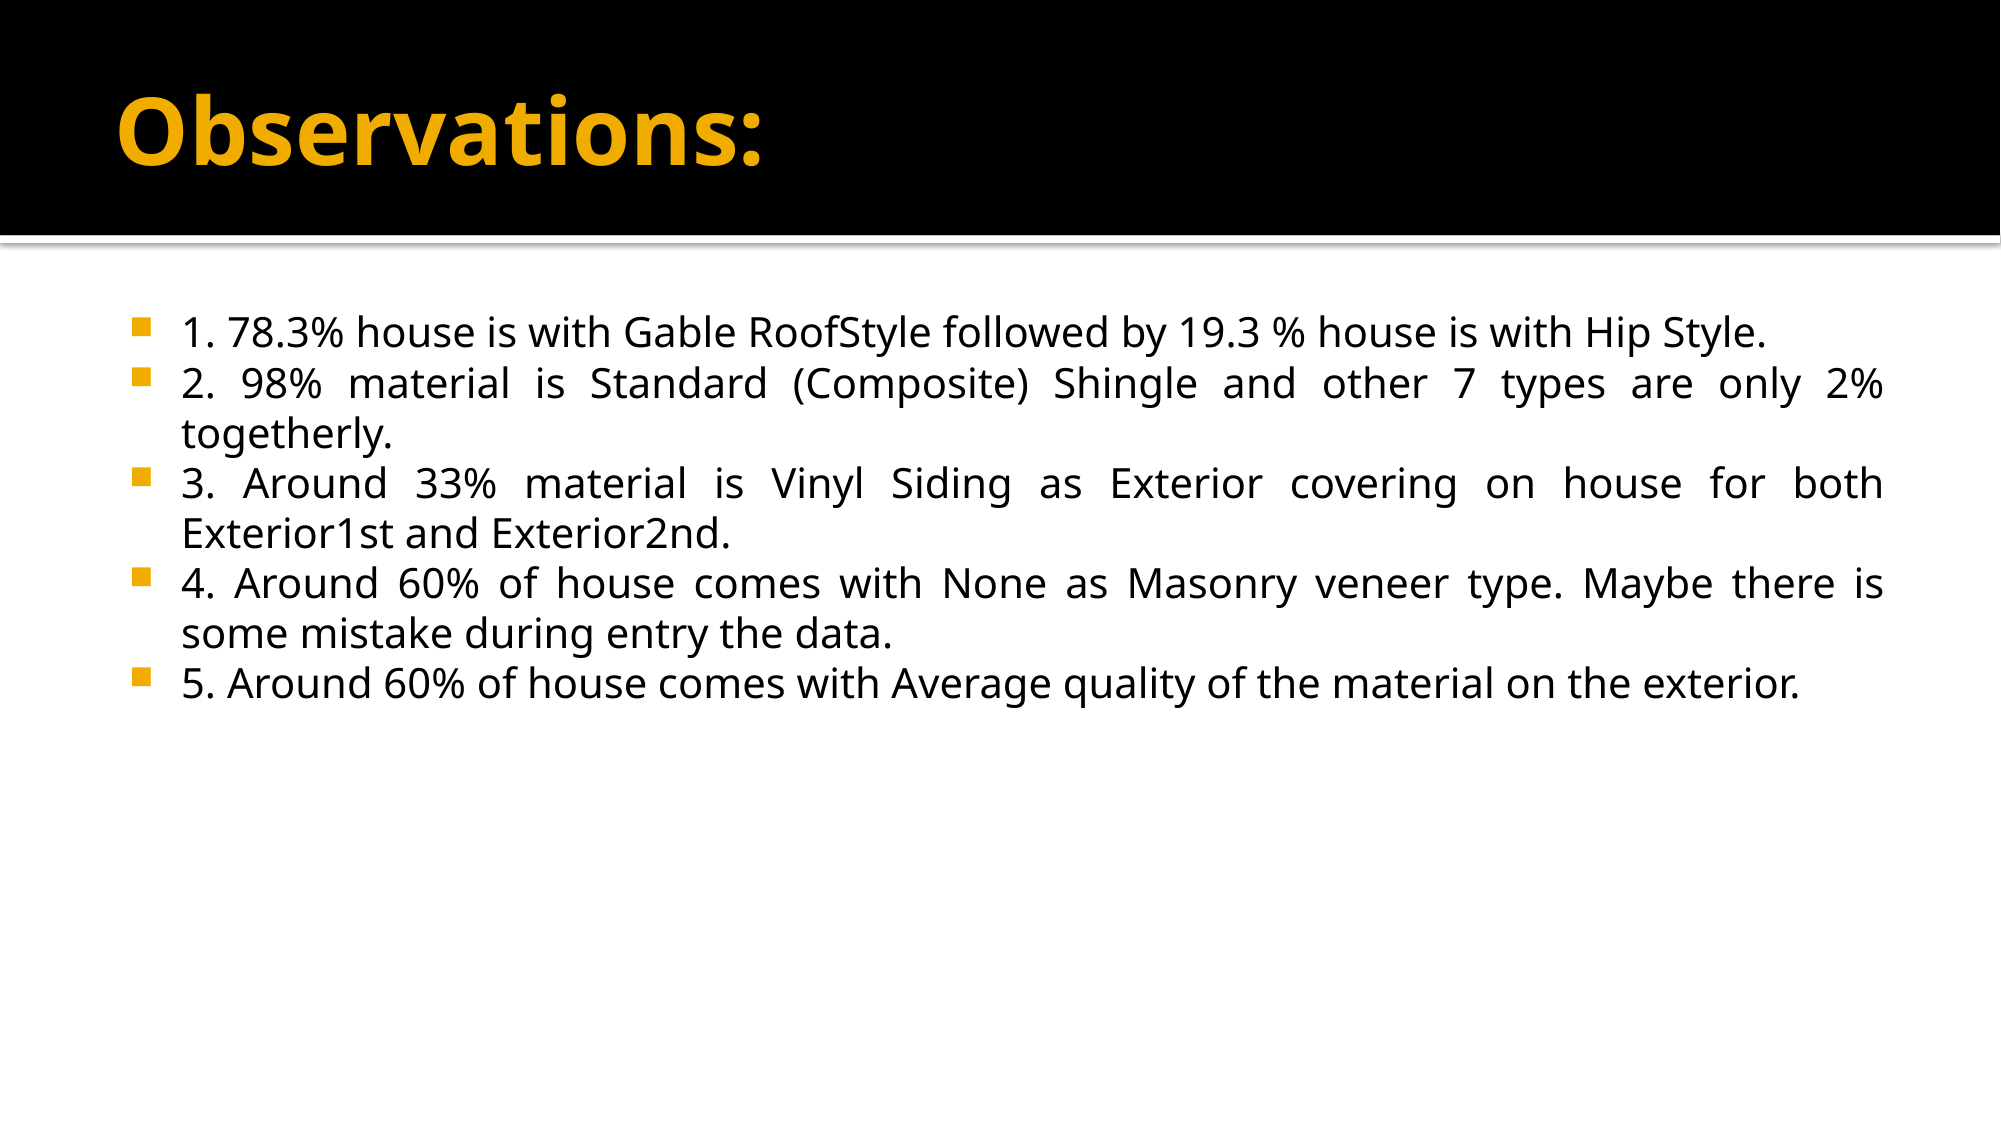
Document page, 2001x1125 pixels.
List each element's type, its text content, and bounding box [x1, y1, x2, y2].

title Observations: [99, 25, 1900, 231]
list 1. 78.3% house is with Gable RoofStyle followed by 19.3 % house is with Hip Style. 2. 98% material is Standard (Composite) Shingle and other 7 types are only 2% togetherly. 3. Around 33% material is Vinyl Siding as Exterior covering on house for both Exterior1st and Exterior2nd. 4. Around 60% of house comes with None as Masonry veneer type. Maybe there is some mistake during entry the data. 5. Around 60% of house comes with Average quality of the material on the exterior. [99, 291, 1900, 1050]
